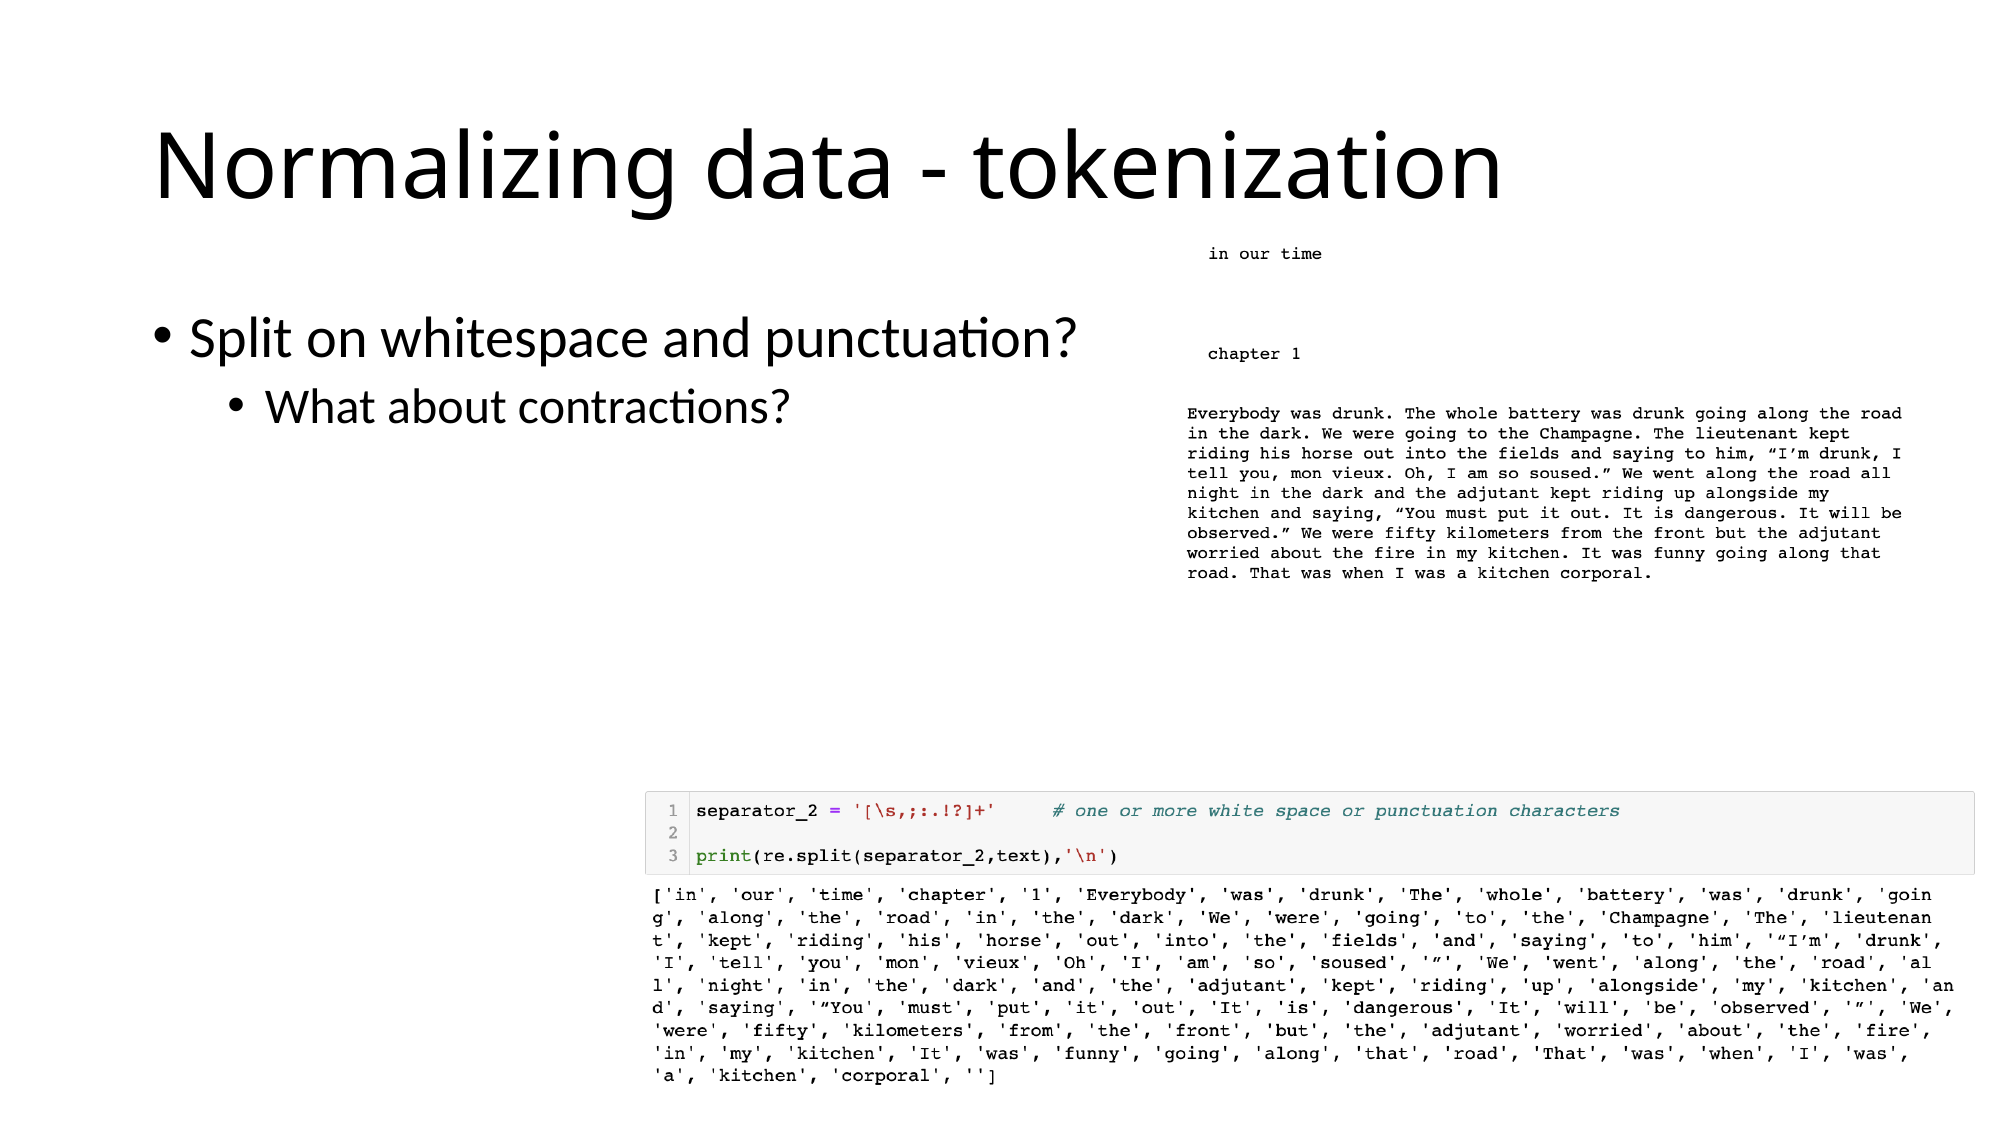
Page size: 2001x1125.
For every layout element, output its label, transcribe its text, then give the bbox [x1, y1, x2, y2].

list Split on whitespace and punctuation? What about contractions? [137, 299, 1863, 1014]
picture [1179, 244, 1933, 595]
title Normalizing data - tokenization [137, 59, 1863, 278]
picture [636, 779, 1987, 1105]
